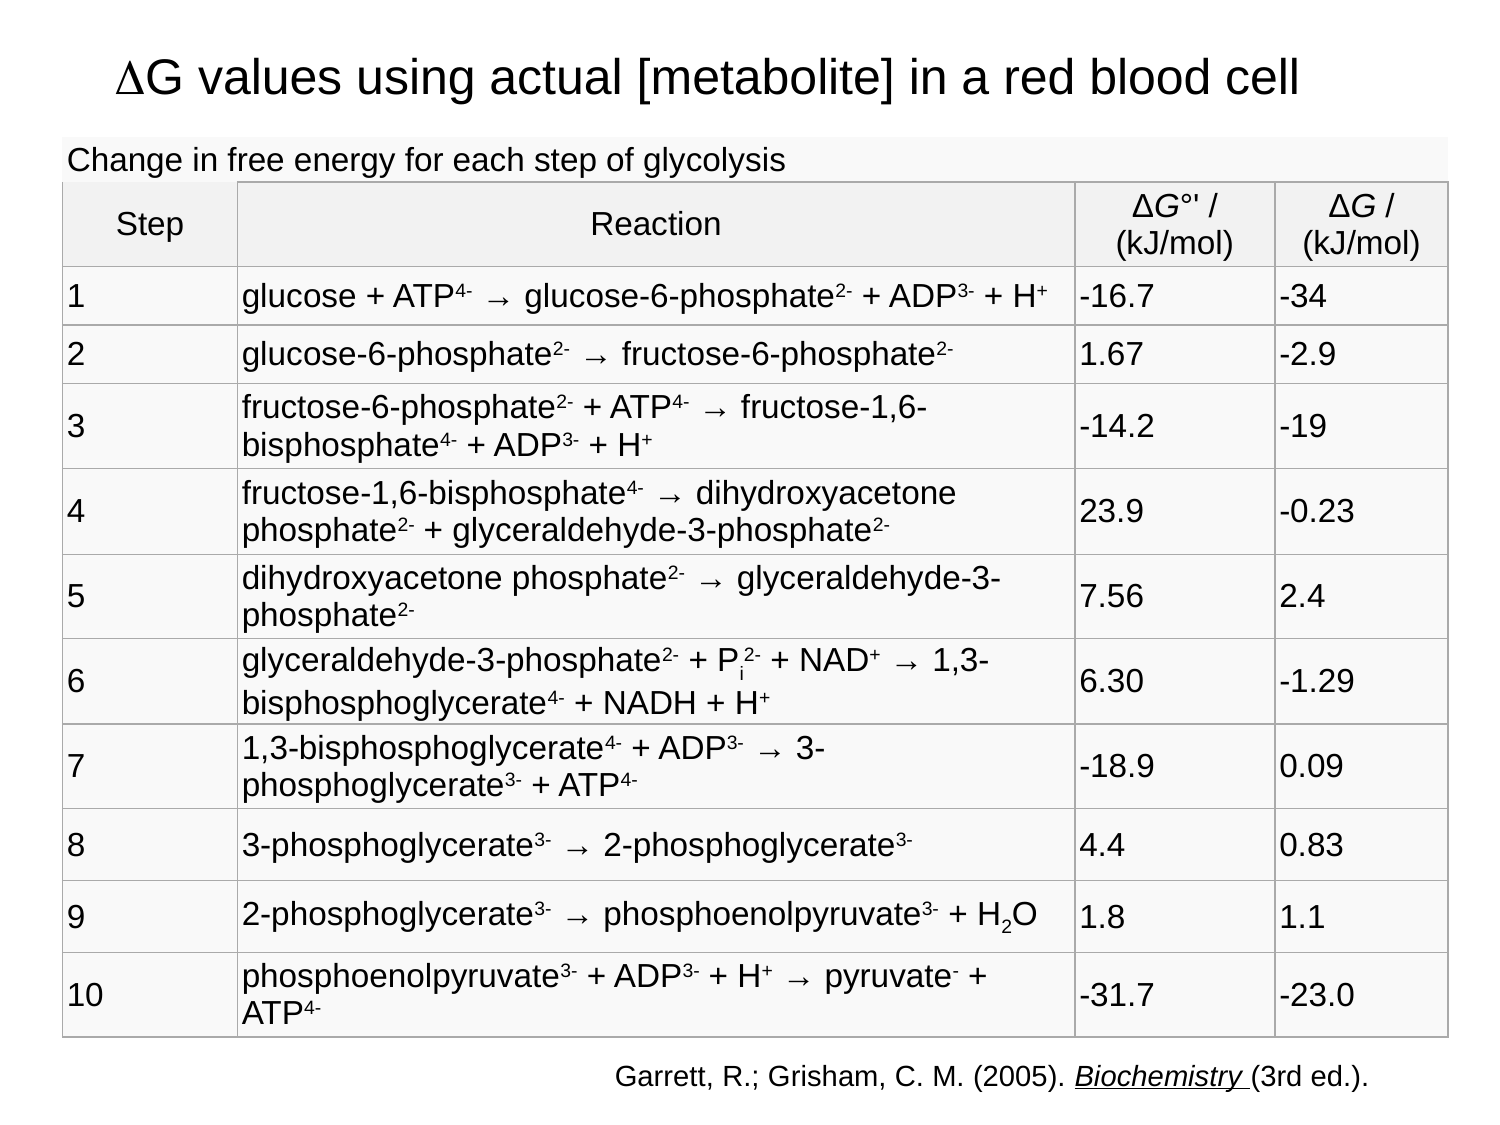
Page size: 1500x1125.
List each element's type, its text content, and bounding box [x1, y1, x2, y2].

table_cell ΔG°' / (kJ/mol) [1076, 183, 1274, 266]
table_cell 23.9 [1076, 469, 1274, 554]
table_header Change in free energy for each step of glycolysis [62, 137, 1448, 182]
table_cell ΔG / (kJ/mol) [1276, 183, 1447, 266]
table_cell fructose-1,6-bisphosphate4- → dihydroxyacetone phosphate2- + glyceraldehyde-3-phosphate2- [238, 469, 1074, 554]
table_cell phosphoenolpyruvate3- + ADP3- + H+ → pyruvate- + ATP4- [238, 953, 1074, 1036]
table_cell 10 [63, 953, 237, 1036]
table_cell 3-phosphoglycerate3- → 2-phosphoglycerate3- [238, 809, 1074, 880]
table_cell Step [63, 182, 237, 266]
table_cell 9 [63, 881, 237, 952]
table_cell 1 [63, 267, 237, 324]
table_cell 4 [63, 469, 237, 554]
table_cell -34 [1276, 267, 1447, 324]
table_cell 2-phosphoglycerate3- → phosphoenolpyruvate3- + H2O [238, 881, 1074, 952]
table_cell 1.8 [1076, 881, 1274, 952]
table_cell -18.9 [1076, 725, 1274, 808]
table_cell 4.4 [1076, 809, 1274, 880]
table_cell 5 [63, 555, 237, 638]
table_cell 1.67 [1076, 326, 1274, 383]
table_cell 6.30 [1076, 639, 1274, 723]
table_cell 2 [63, 326, 237, 383]
table_cell Reaction [238, 183, 1074, 266]
table_cell 7.56 [1076, 555, 1274, 638]
table_cell glyceraldehyde-3-phosphate2- + Pi2- + NAD+ → 1,3-bisphosphoglycerate4- + NADH + H+ [238, 639, 1074, 723]
table_cell 0.83 [1276, 809, 1447, 880]
table_cell -31.7 [1076, 953, 1274, 1036]
table_cell 3 [63, 384, 237, 468]
table_cell -19 [1276, 384, 1447, 468]
table_cell 2.4 [1276, 555, 1447, 638]
table_cell -23.0 [1276, 953, 1447, 1036]
text_box DG values using actual [metabolite] in a red blood cell [99, 37, 1388, 113]
text_box Garrett, R.; Grisham, C. M. (2005). Biochemistry (3rd ed.). [600, 1049, 1450, 1100]
table_cell -16.7 [1076, 267, 1274, 324]
table_cell -14.2 [1076, 384, 1274, 468]
table_cell -1.29 [1276, 639, 1447, 723]
table_cell -0.23 [1276, 469, 1447, 554]
table_cell dihydroxyacetone phosphate2- → glyceraldehyde-3-phosphate2- [238, 555, 1074, 638]
table_cell -2.9 [1276, 326, 1447, 383]
table_cell 8 [63, 809, 237, 880]
table_cell glucose-6-phosphate2- → fructose-6-phosphate2- [238, 326, 1074, 383]
table_cell fructose-6-phosphate2- + ATP4- → fructose-1,6-bisphosphate4- + ADP3- + H+ [238, 384, 1074, 468]
table_cell 6 [63, 639, 237, 723]
table_cell 7 [63, 725, 237, 808]
table_cell 1.1 [1276, 881, 1447, 952]
table_cell 0.09 [1276, 725, 1447, 808]
table_cell 1,3-bisphosphoglycerate4- + ADP3- → 3-phosphoglycerate3- + ATP4- [238, 725, 1074, 808]
table_cell glucose + ATP4- → glucose-6-phosphate2- + ADP3- + H+ [238, 267, 1074, 324]
